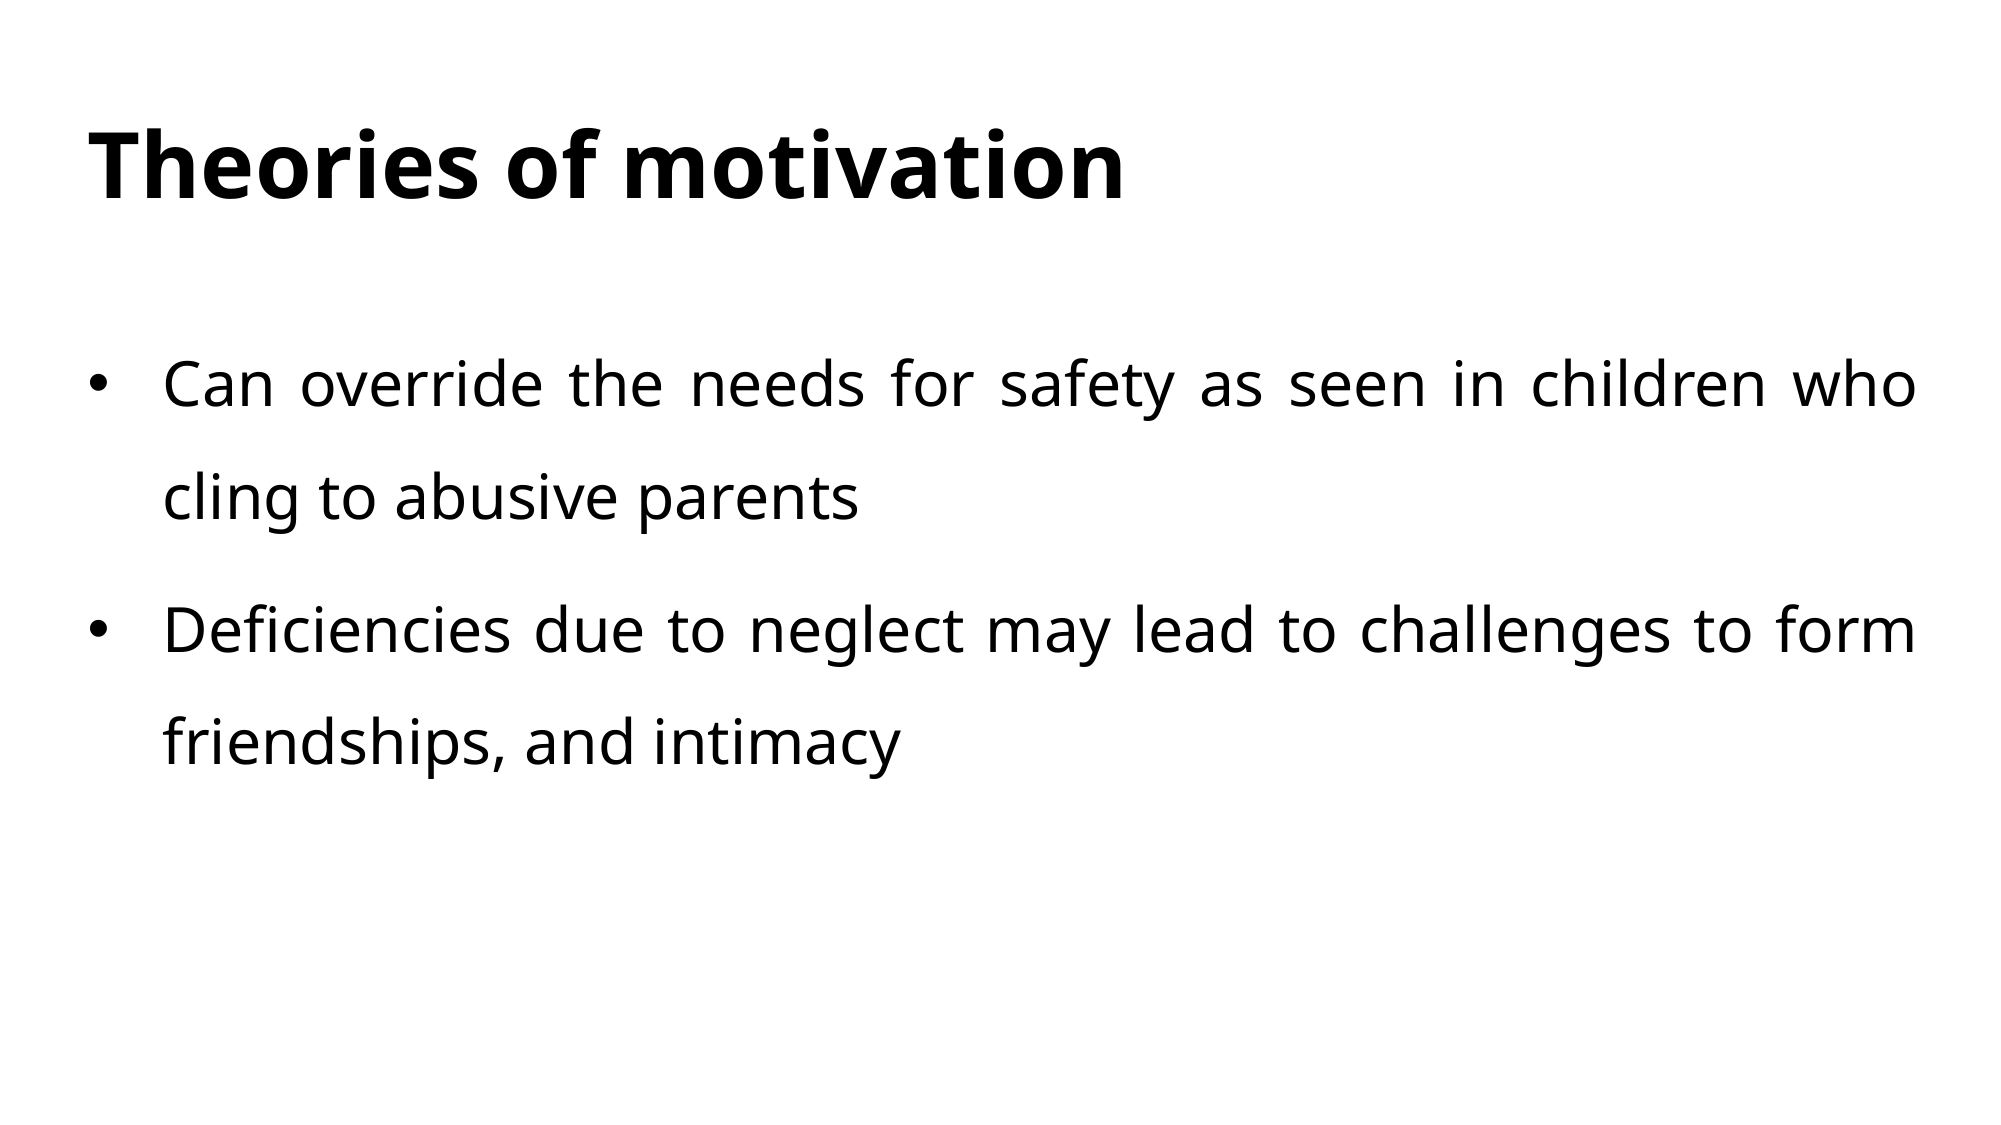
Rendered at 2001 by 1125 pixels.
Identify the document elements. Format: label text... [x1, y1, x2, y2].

title Theories of motivation [72, 59, 1936, 278]
list Can override the needs for safety as seen in children who cling to abusive parents Deficiencies due to neglect may lead to challenges to form friendships, and intimacy [72, 299, 1936, 1066]
